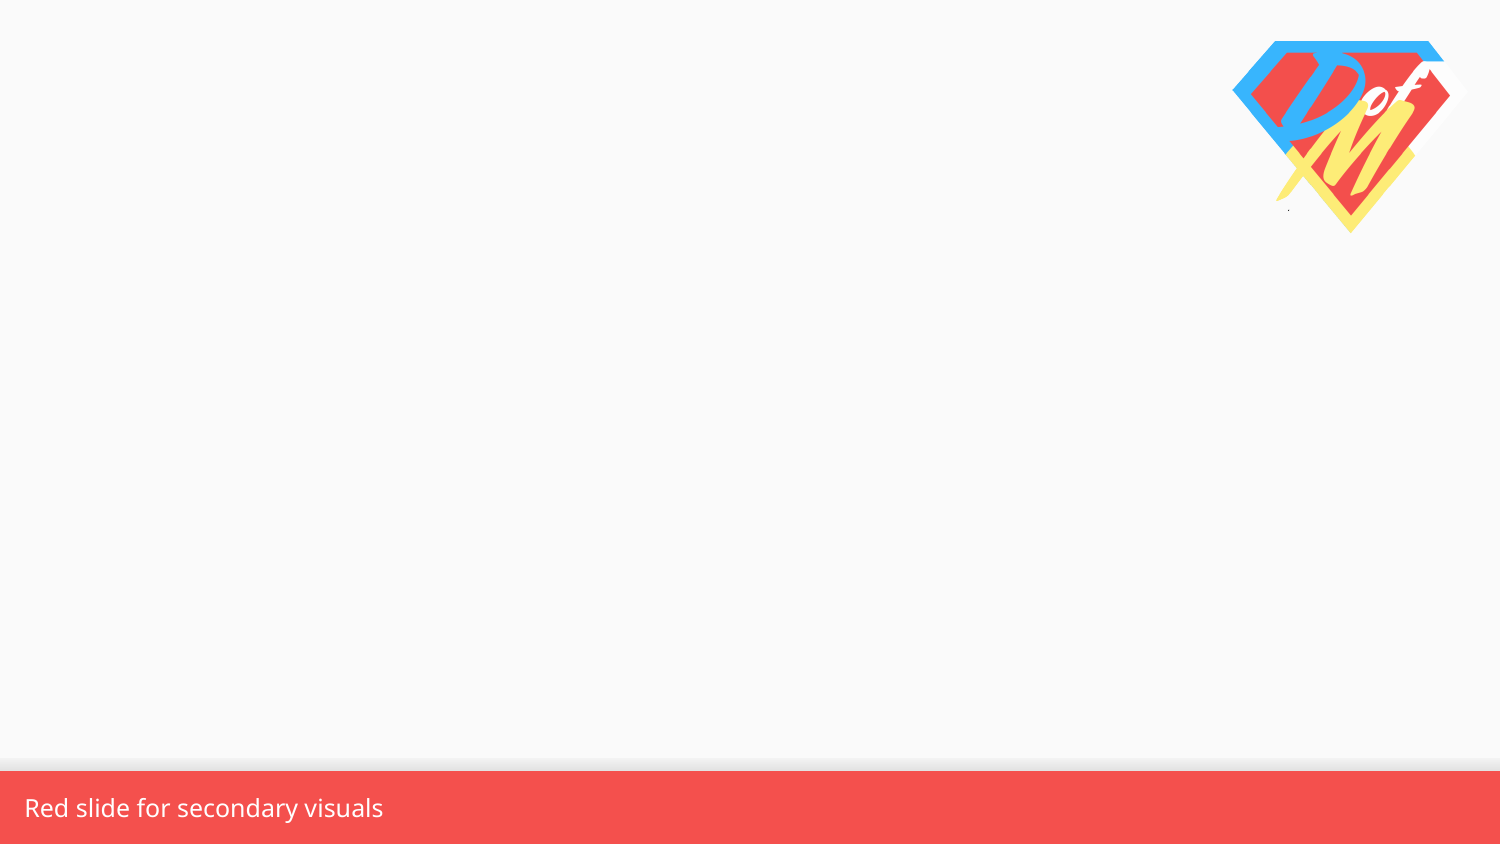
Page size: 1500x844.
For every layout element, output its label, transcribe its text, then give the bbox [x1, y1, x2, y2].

picture [1231, 31, 1469, 236]
list Red slide for secondary visuals [9, 770, 1385, 844]
